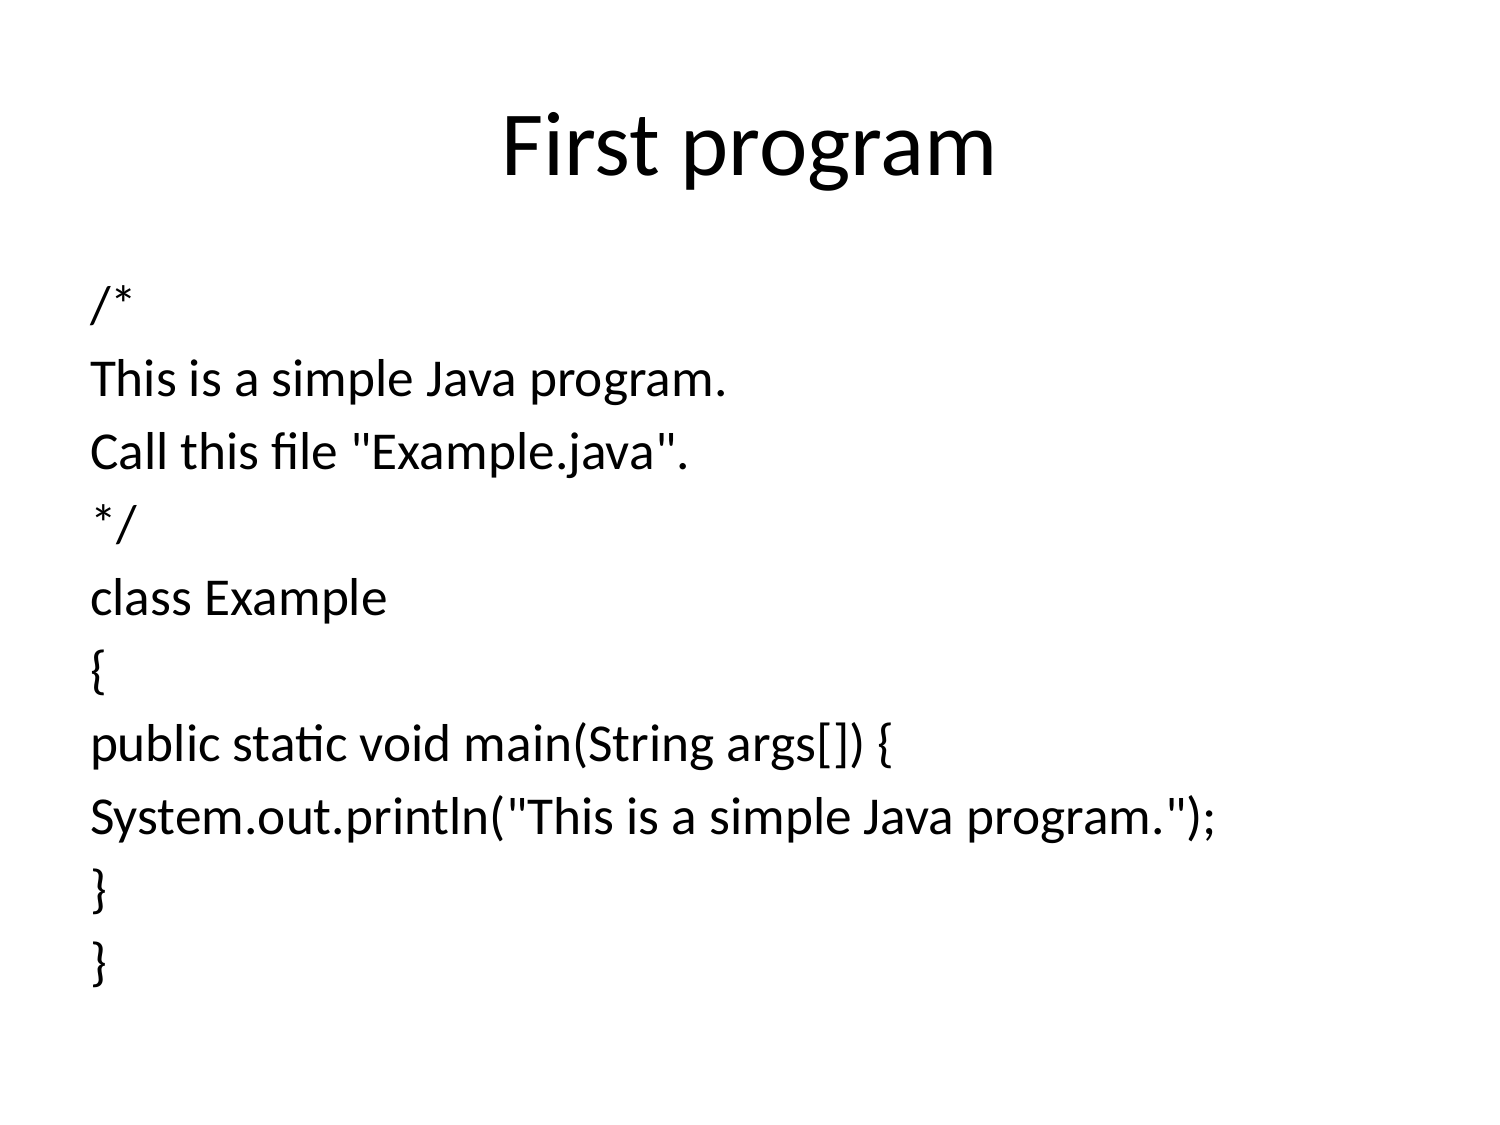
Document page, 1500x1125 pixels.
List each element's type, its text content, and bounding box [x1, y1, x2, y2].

list /* This is a simple Java program. Call this file "Example.java". */ class Example { public static void main(String args[]) { System.out.println("This is a simple Java program."); } } [75, 262, 1425, 1005]
title First program [75, 45, 1425, 233]
